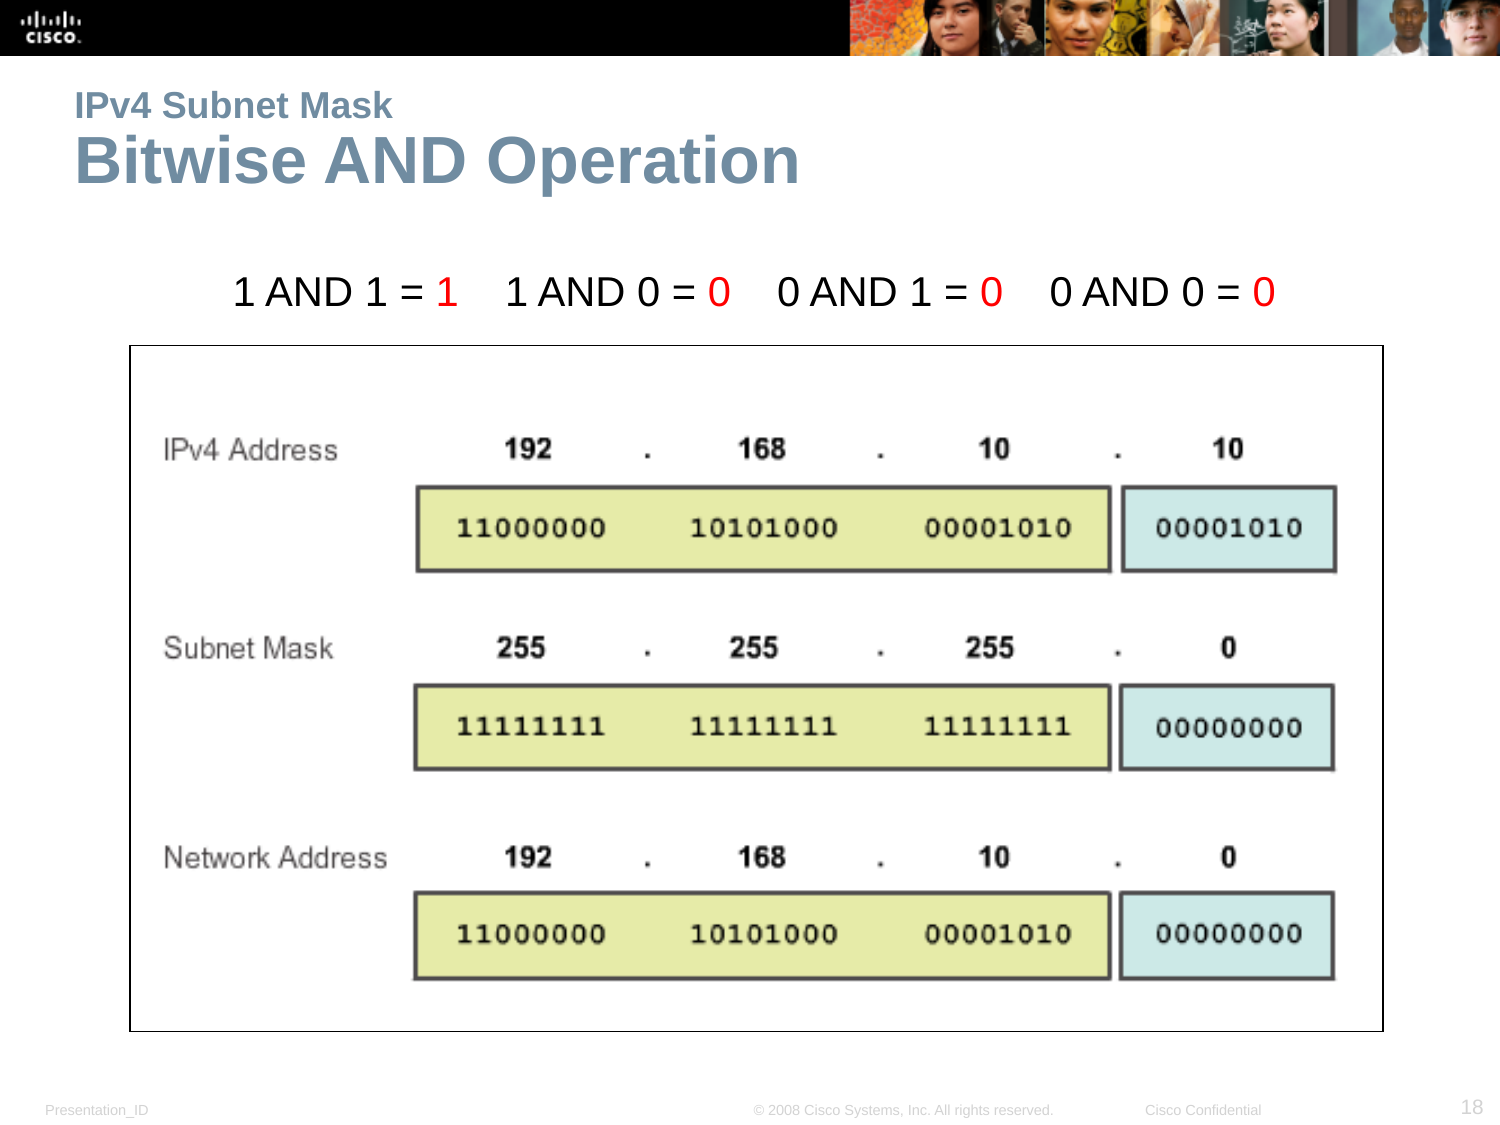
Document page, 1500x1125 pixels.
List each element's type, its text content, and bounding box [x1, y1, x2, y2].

text_box 1 AND 1 = 1 1 AND 0 = 0 0 AND 1 = 0 0 AND 0 = 0 [206, 262, 1291, 323]
title IPv4 Subnet Mask Bitwise AND Operation [61, 67, 1500, 205]
picture [0, 0, 1500, 56]
picture [130, 345, 1383, 1031]
